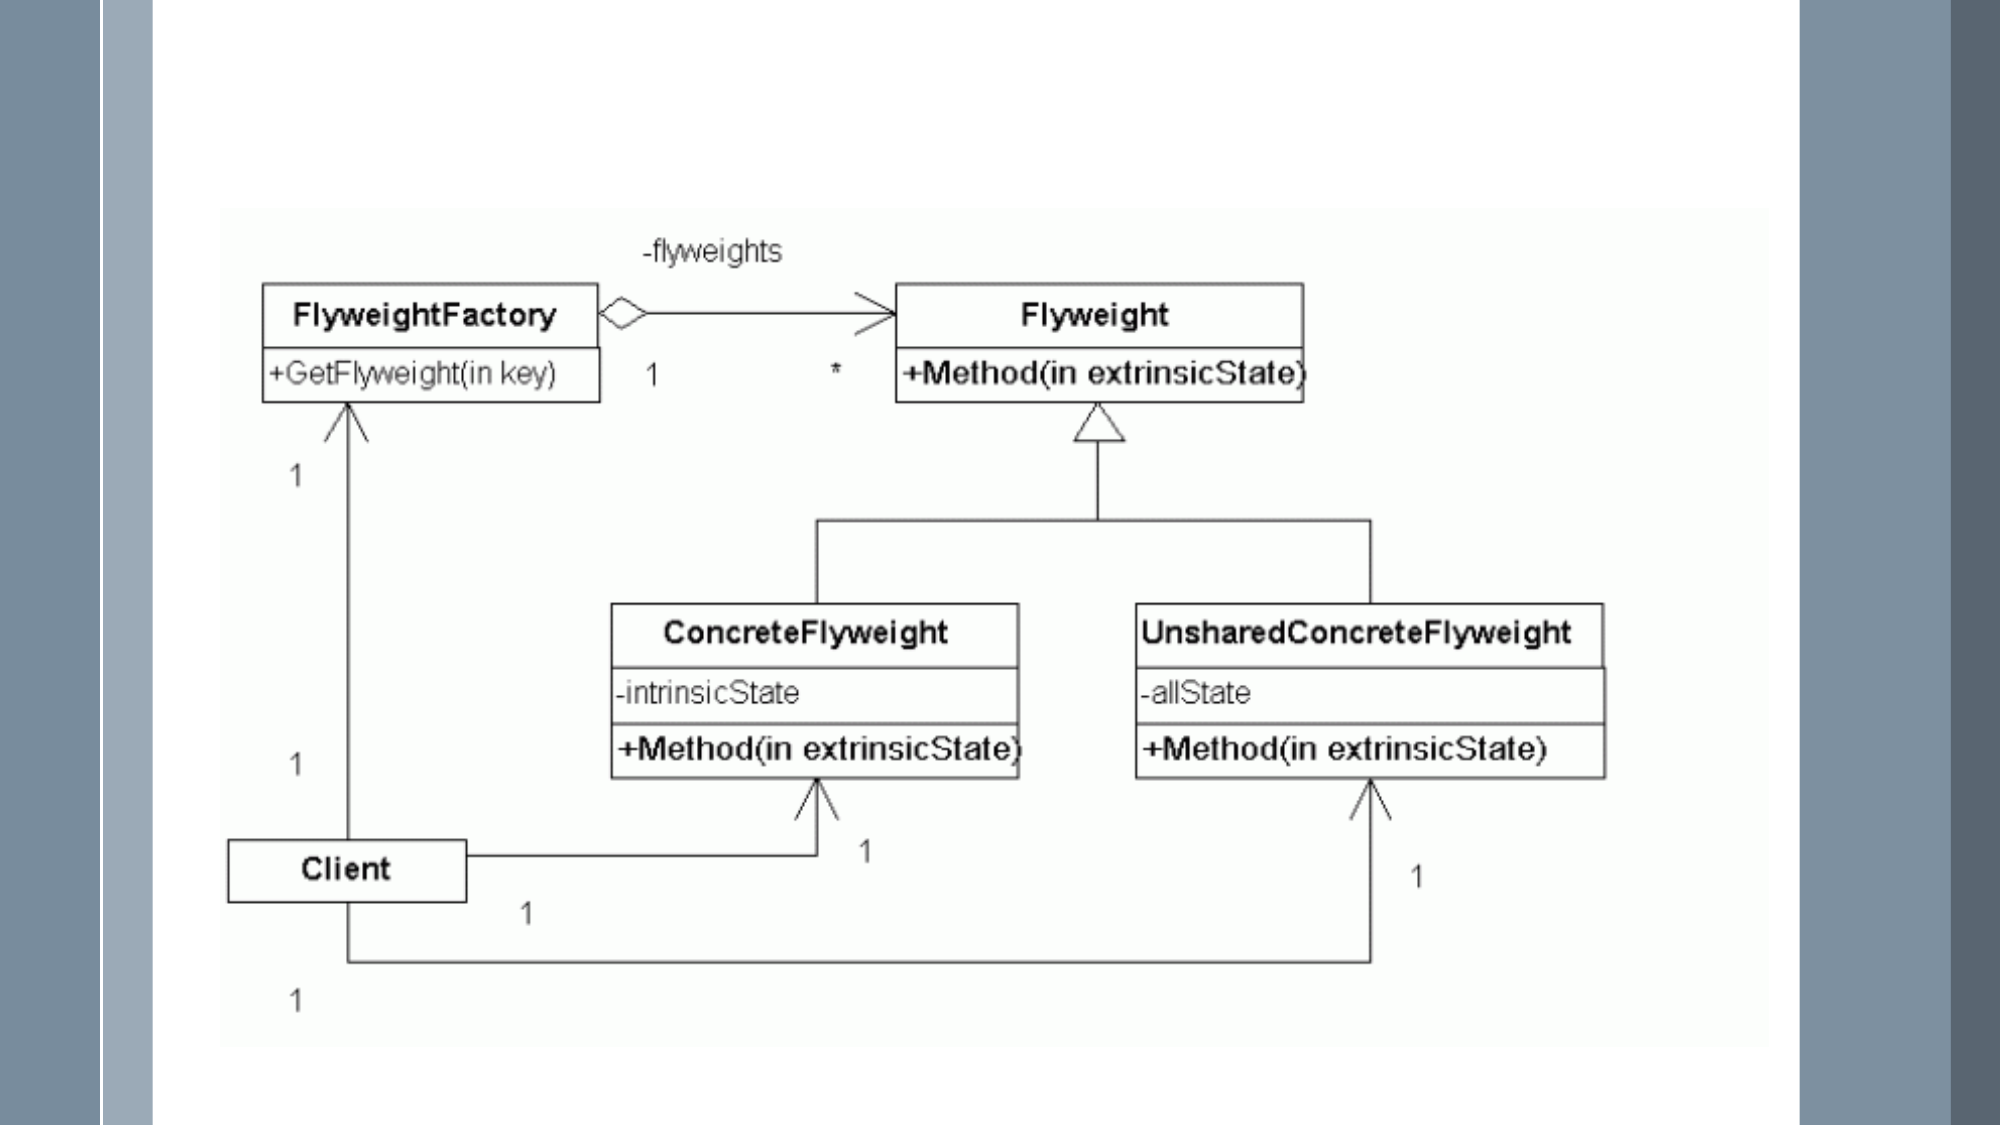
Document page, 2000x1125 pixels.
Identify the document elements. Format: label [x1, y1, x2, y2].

picture [220, 208, 1769, 1048]
